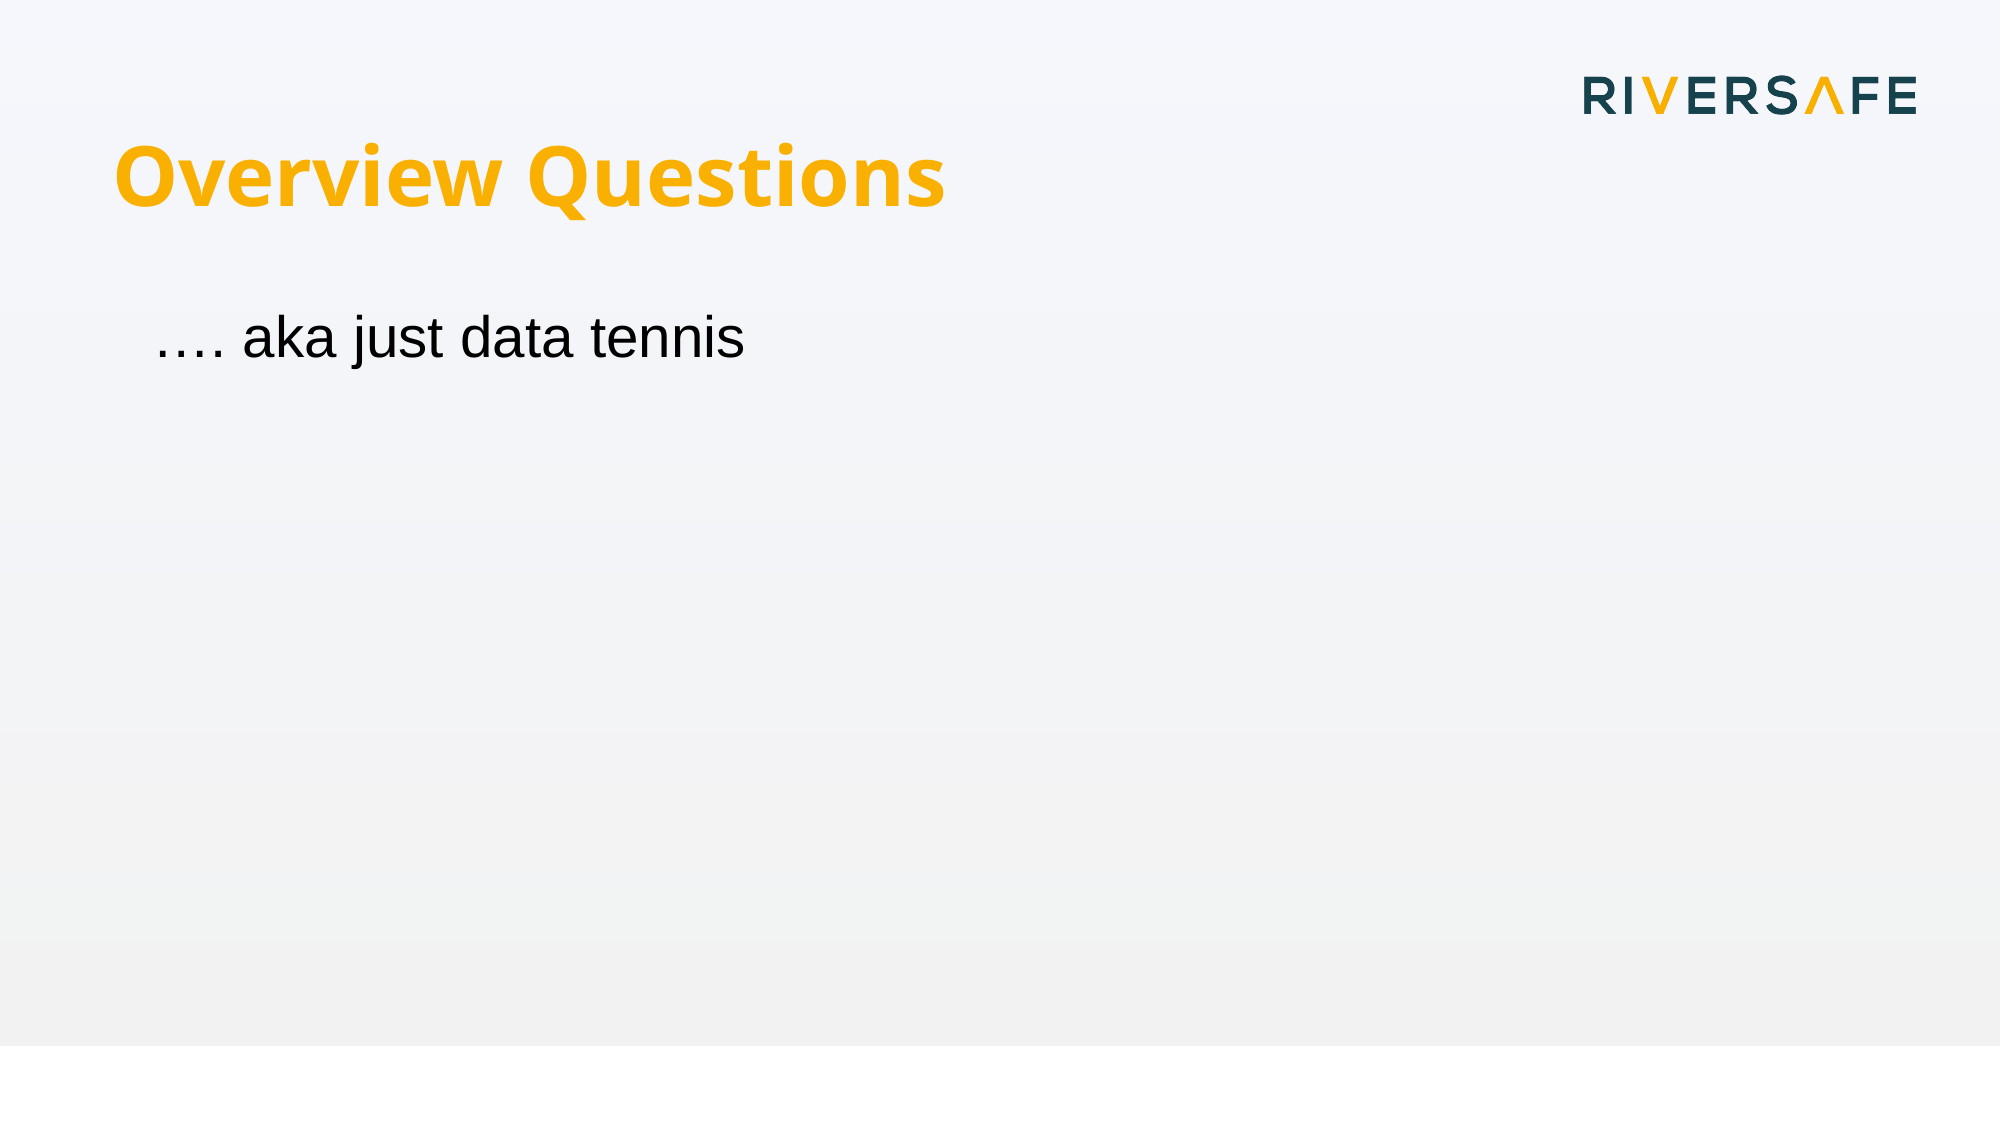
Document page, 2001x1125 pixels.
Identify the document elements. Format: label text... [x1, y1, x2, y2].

text_box …. aka just data tennis [137, 299, 1760, 970]
text_box Overview Questions [97, 126, 1497, 207]
picture [1584, 75, 1916, 115]
